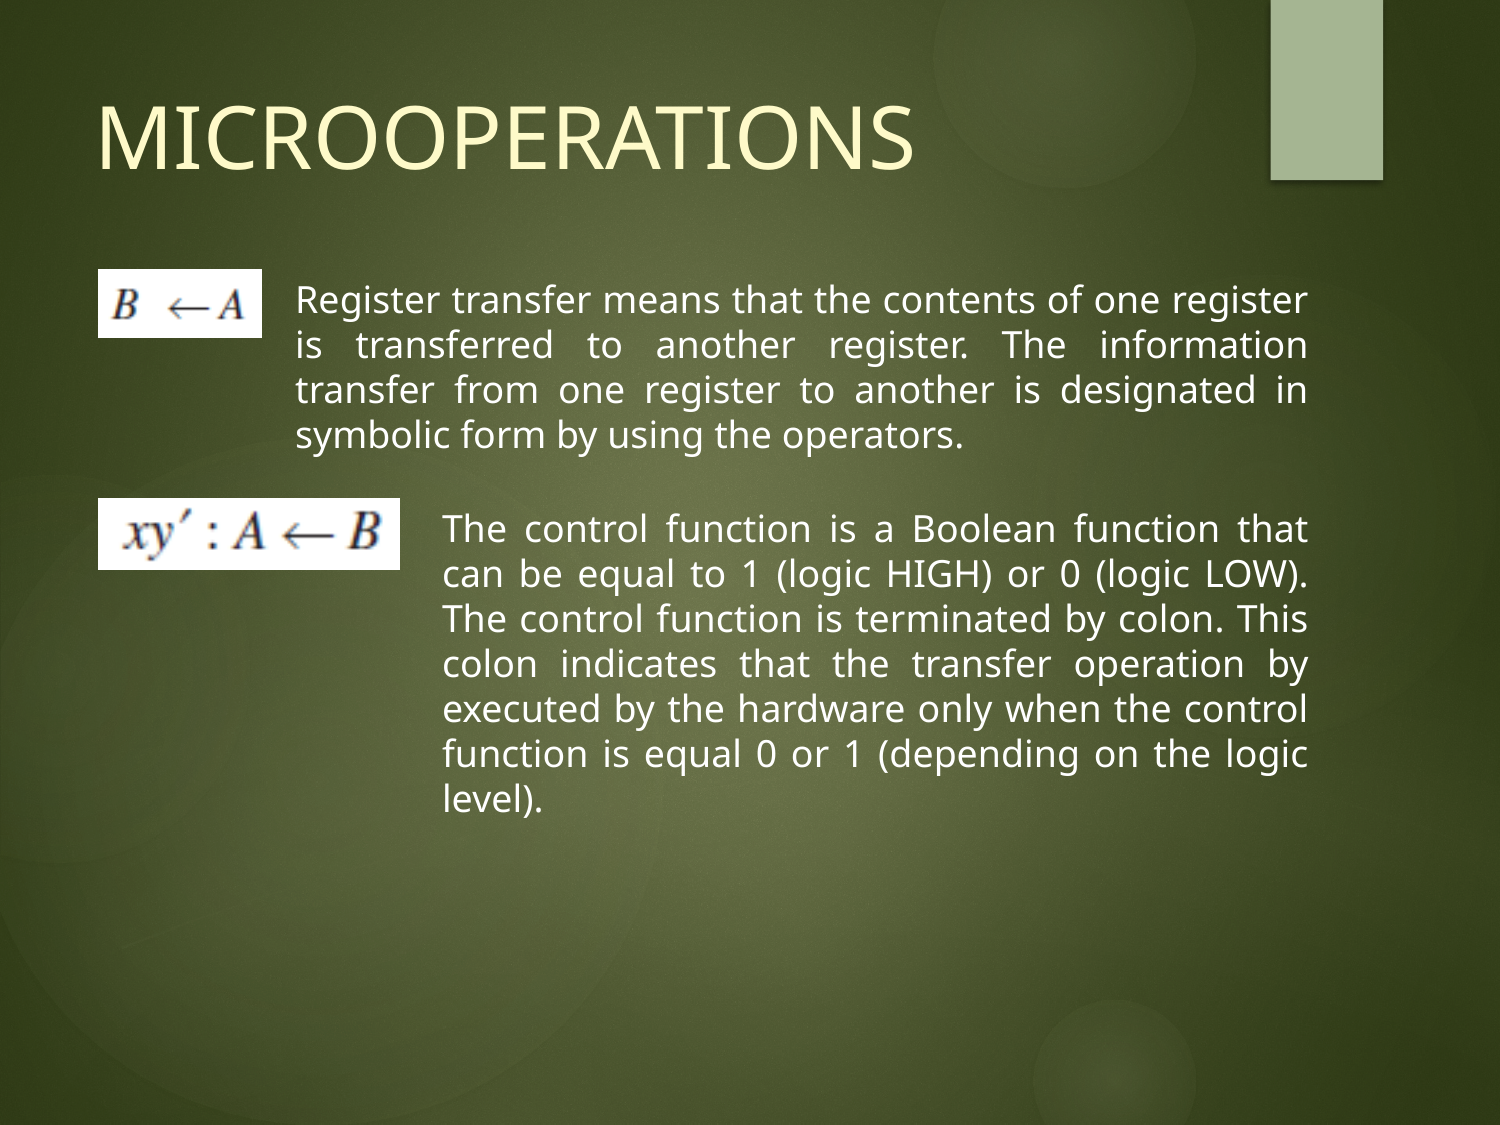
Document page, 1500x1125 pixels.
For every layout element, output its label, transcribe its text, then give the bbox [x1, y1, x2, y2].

text_box The control function is a Boolean function that can be equal to 1 (logic HIGH) or 0 (logic LOW). The control function is terminated by colon. This colon indicates that the transfer operation by executed by the hardware only when the control function is equal 0 or 1 (depending on the logic level). [427, 498, 1325, 828]
picture [98, 269, 262, 339]
text_box Register transfer means that the contents of one register is transferred to another register. The information transfer from one register to another is designated in symbolic form by using the operators. [280, 269, 1325, 464]
picture [98, 497, 401, 570]
title MICROOPERATIONS [79, 74, 1237, 304]
